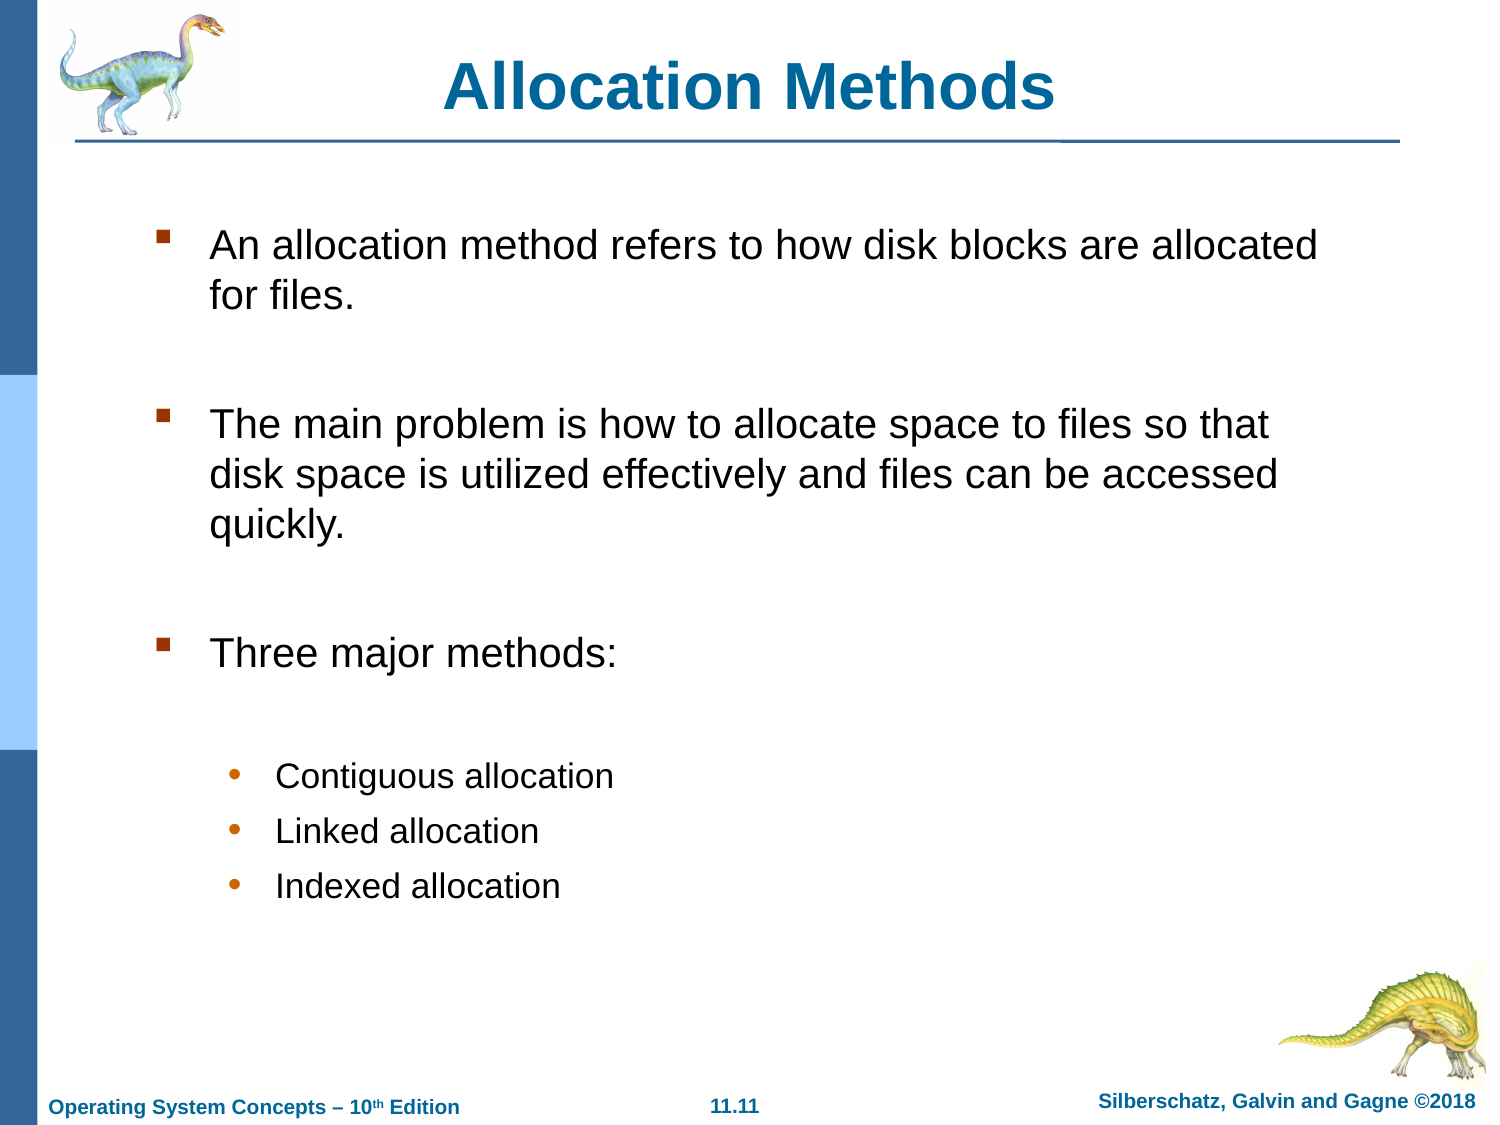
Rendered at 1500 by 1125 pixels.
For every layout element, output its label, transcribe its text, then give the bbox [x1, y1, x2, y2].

title Allocation Methods [75, 35, 1425, 130]
list An allocation method refers to how disk blocks are allocated for files. The main problem is how to allocate space to files so that disk space is utilized effectively and files can be accessed quickly. Three major methods: Contiguous allocation Linked allocation Indexed allocation [138, 209, 1363, 1003]
picture [1275, 959, 1486, 1090]
picture [46, 0, 243, 149]
